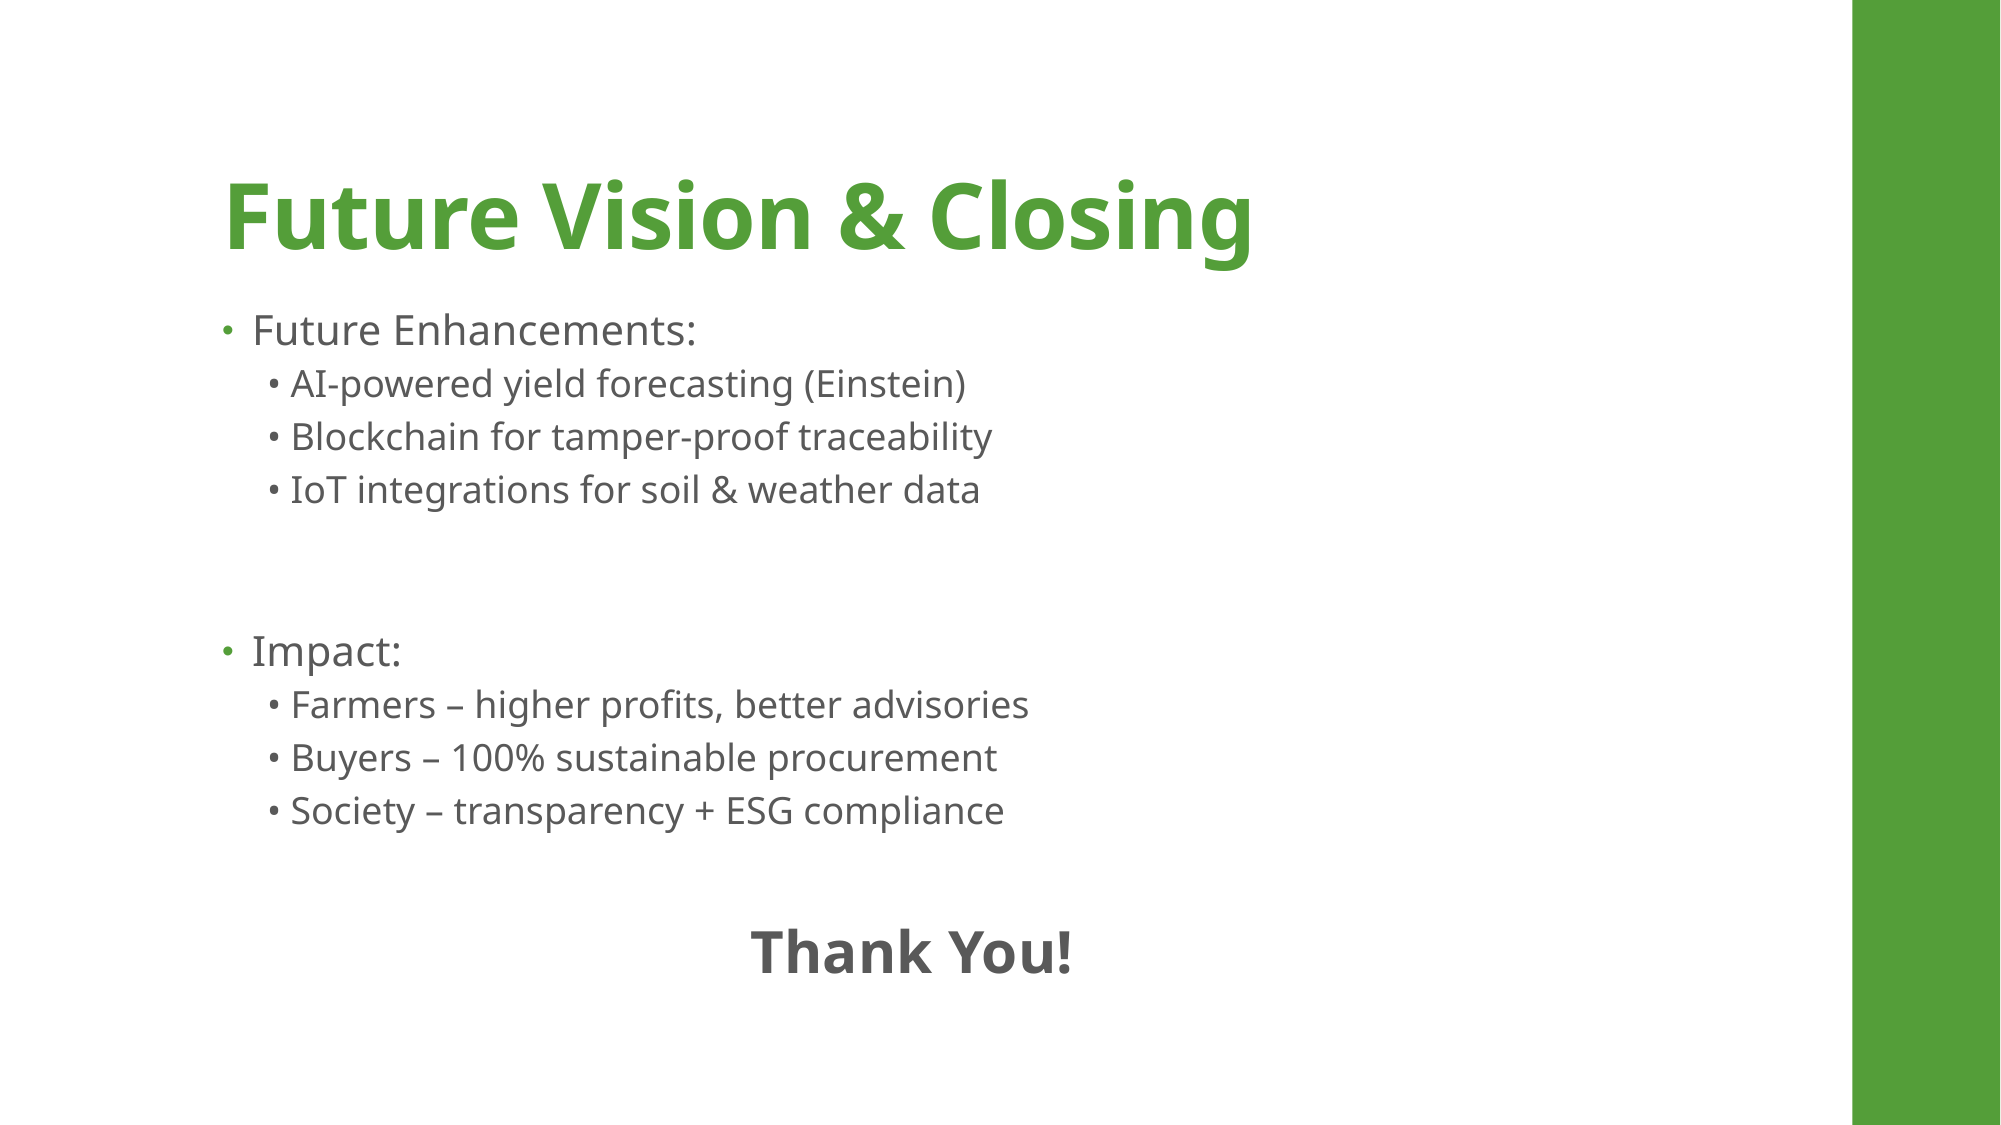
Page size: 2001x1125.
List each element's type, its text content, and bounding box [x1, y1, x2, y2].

title Future Vision & Closing [206, 48, 1797, 278]
list Future Enhancements: • AI-powered yield forecasting (Einstein) • Blockchain for tamper-proof traceability • IoT integrations for soil & weather data Impact: • Farmers – higher profits, better advisories • Buyers – 100% sustainable procurement • Society – transparency + ESG compliance Thank You! [206, 299, 1617, 1014]
